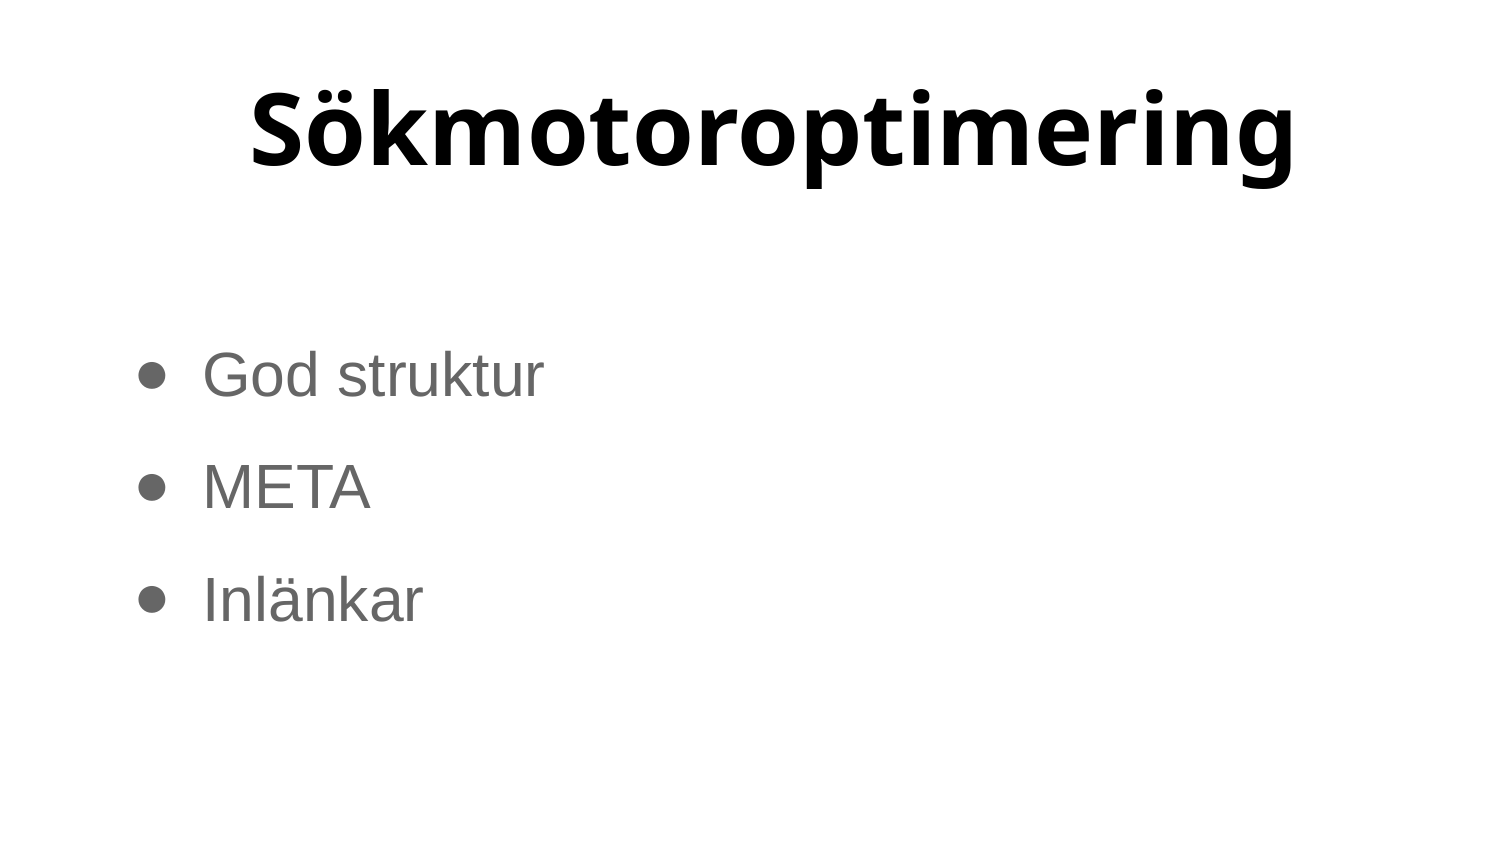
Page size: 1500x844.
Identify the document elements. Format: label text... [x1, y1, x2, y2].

title Sökmotoroptimering [77, 9, 1423, 201]
subtitle God struktur META Inlänkar [112, 281, 1388, 749]
